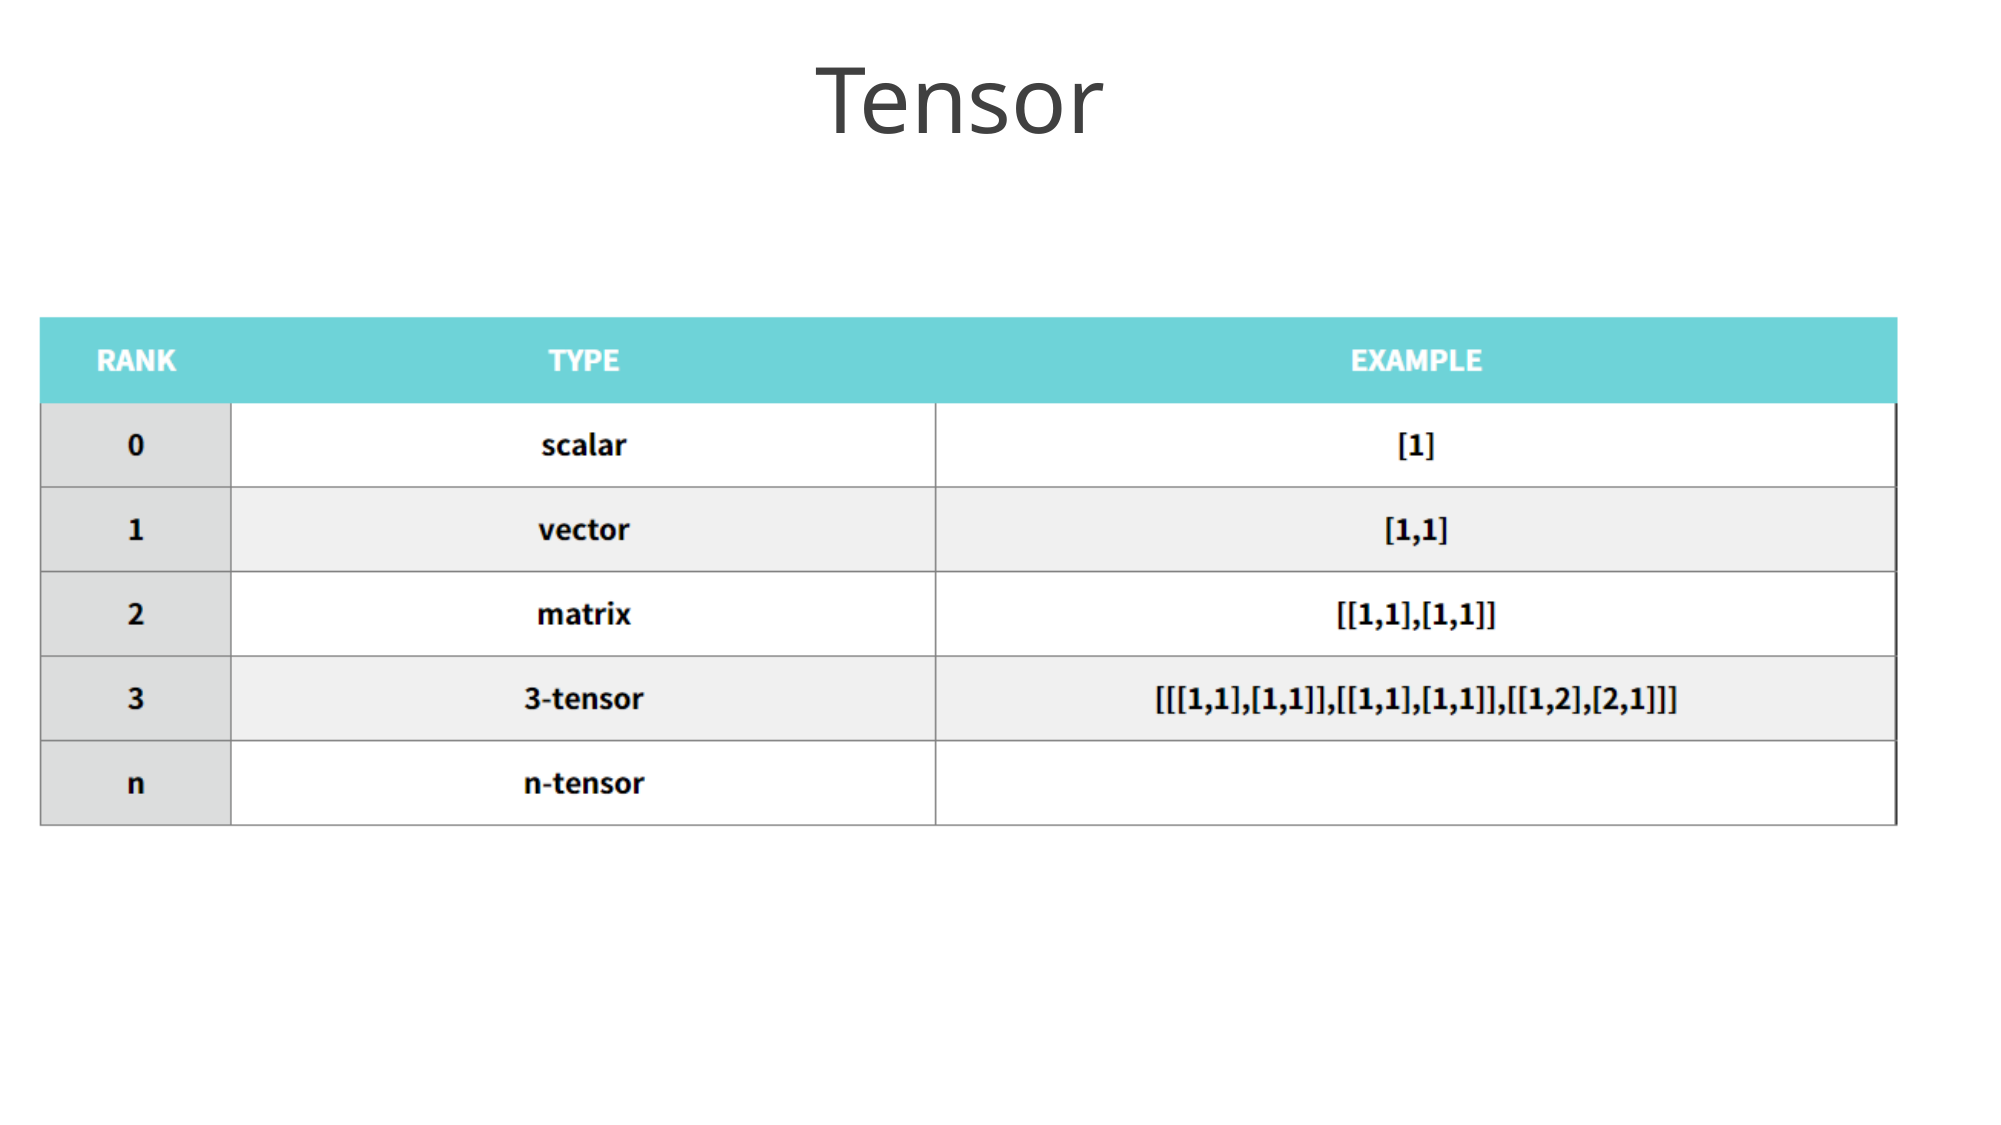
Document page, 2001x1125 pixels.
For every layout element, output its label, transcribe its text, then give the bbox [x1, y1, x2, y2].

picture [37, 299, 1907, 841]
text_box Tensor [623, 40, 1295, 153]
